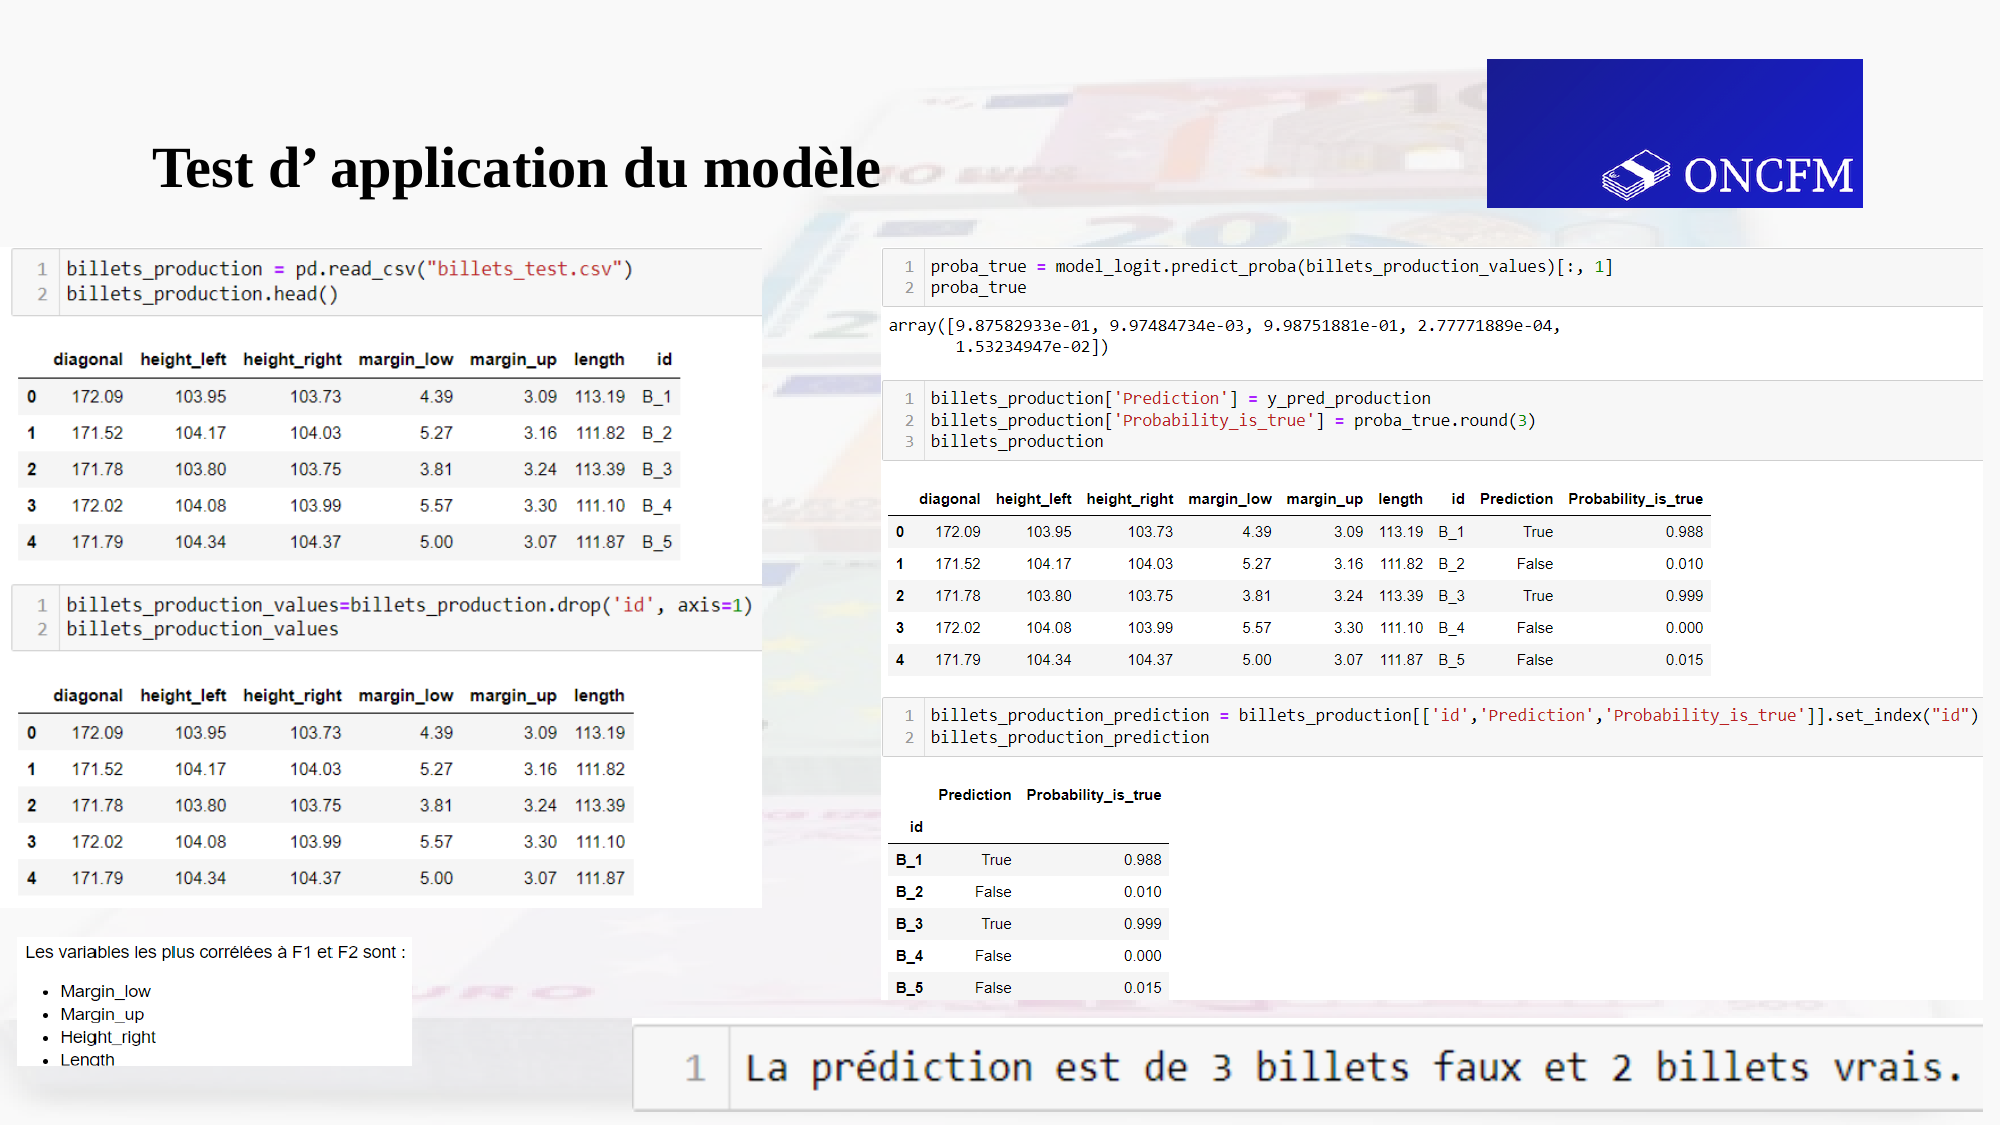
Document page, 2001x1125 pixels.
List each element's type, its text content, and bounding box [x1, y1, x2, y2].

picture [632, 1018, 1983, 1112]
picture [881, 247, 1983, 1000]
picture [17, 937, 412, 1066]
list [0, 247, 762, 908]
picture [1487, 59, 1863, 208]
title Test d’ application du modèle [137, 59, 1863, 278]
